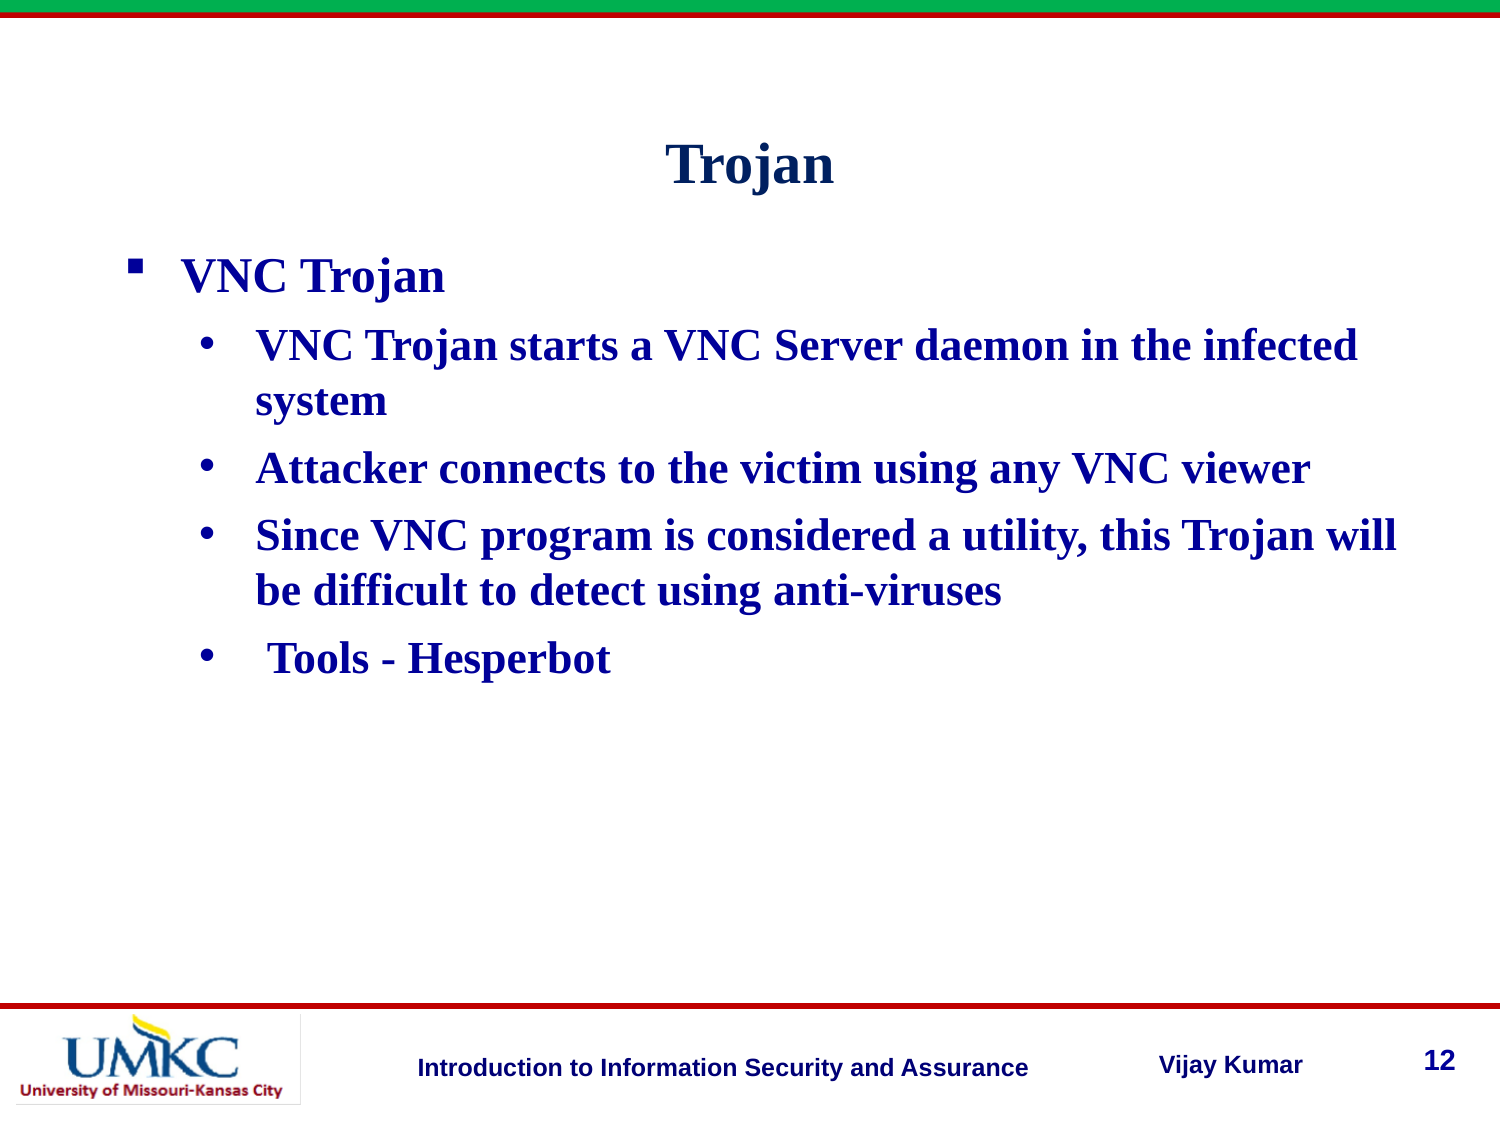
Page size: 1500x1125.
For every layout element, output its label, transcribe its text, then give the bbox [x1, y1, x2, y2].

picture [16, 1014, 301, 1106]
slide_number 12 [1372, 1033, 1472, 1074]
text_box Trojan [112, 99, 1388, 220]
text_box VNC Trojan VNC Trojan starts a VNC Server daemon in the infected system Attacker connects to the victim using any VNC viewer Since VNC program is considered a utility, this Trojan will be difficult to detect using anti-viruses Tools - Hesperbot [52, 235, 1438, 690]
